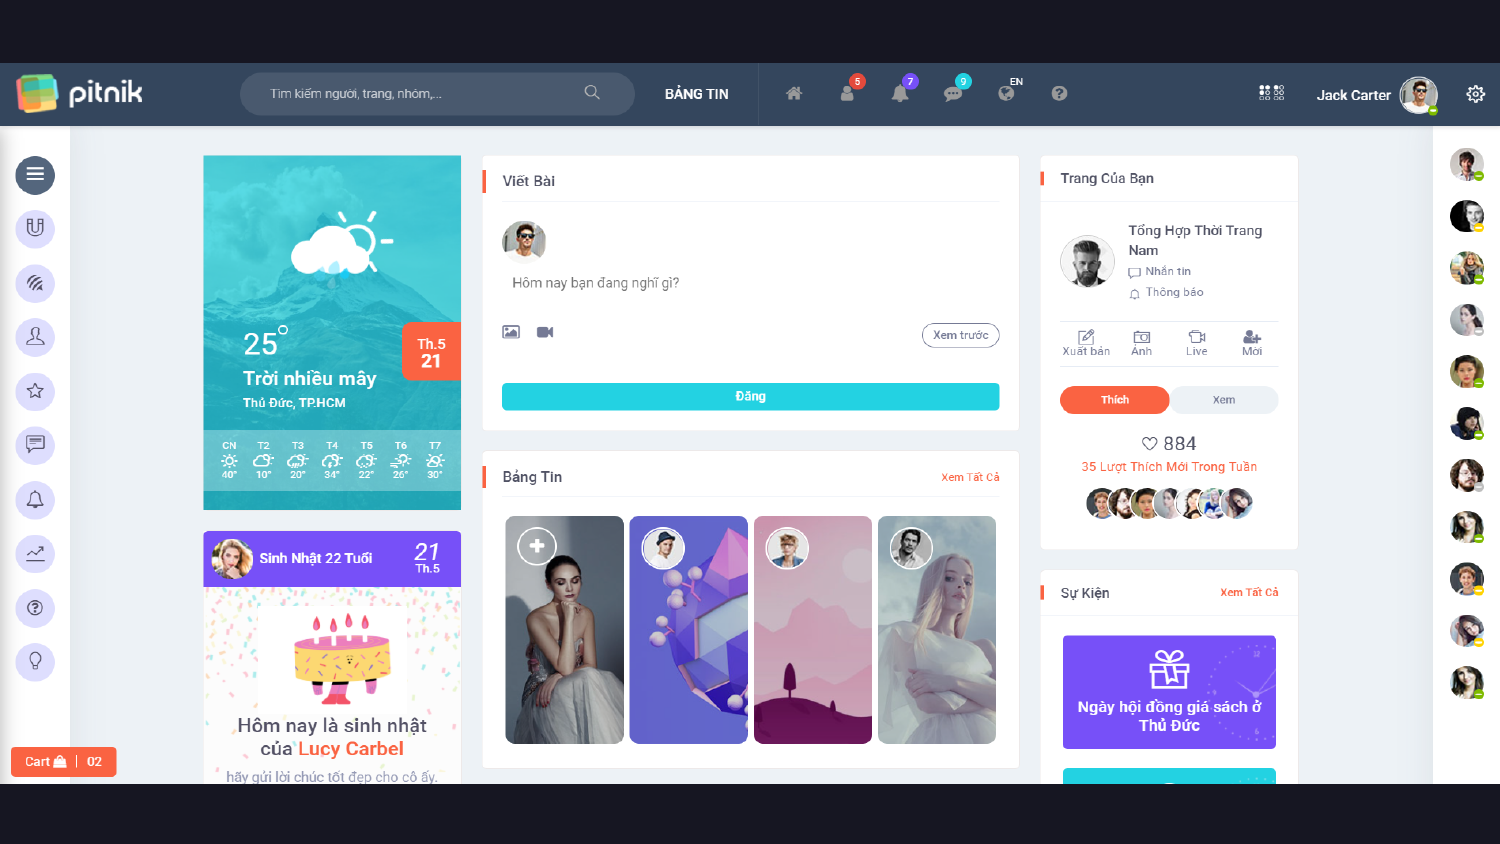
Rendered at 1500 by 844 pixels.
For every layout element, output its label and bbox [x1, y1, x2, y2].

picture [0, 62, 1500, 784]
